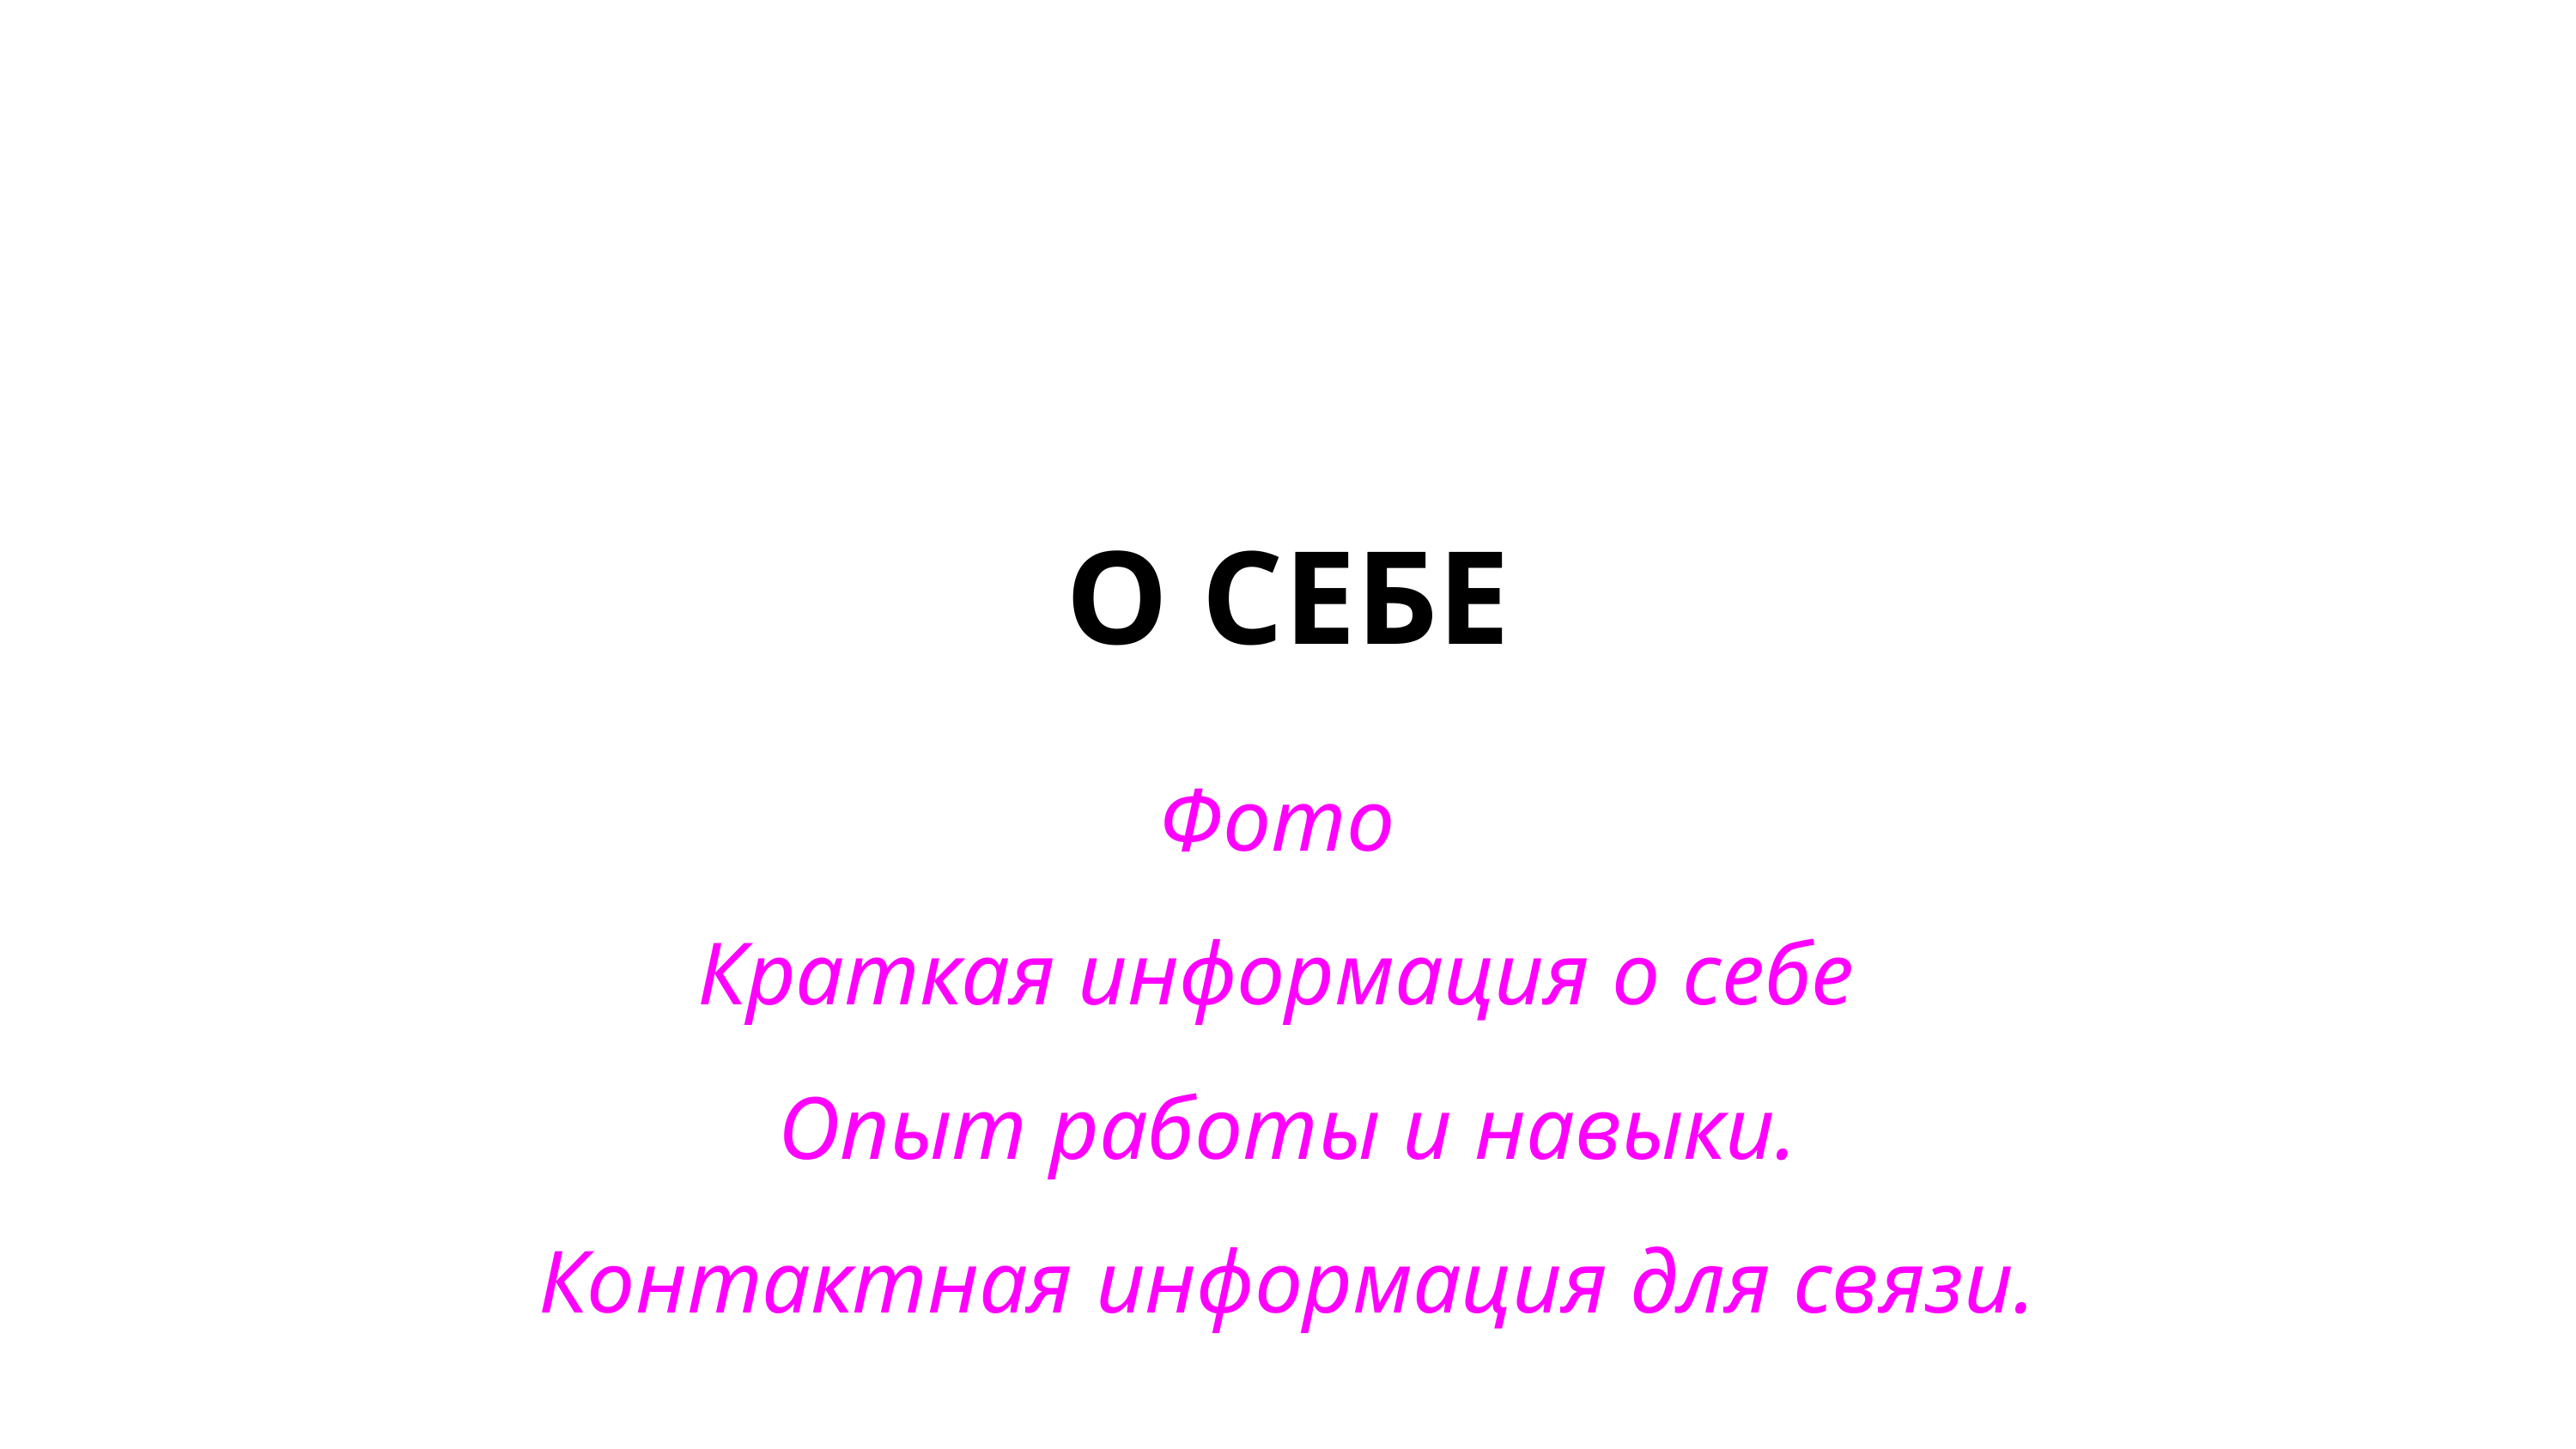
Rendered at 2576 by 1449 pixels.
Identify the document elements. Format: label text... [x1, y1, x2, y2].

title О СЕБЕ [88, 502, 2488, 720]
subtitle Фото Краткая информация о себе Опыт работы и навыки. Контактная информация для связи. [88, 737, 2488, 1380]
